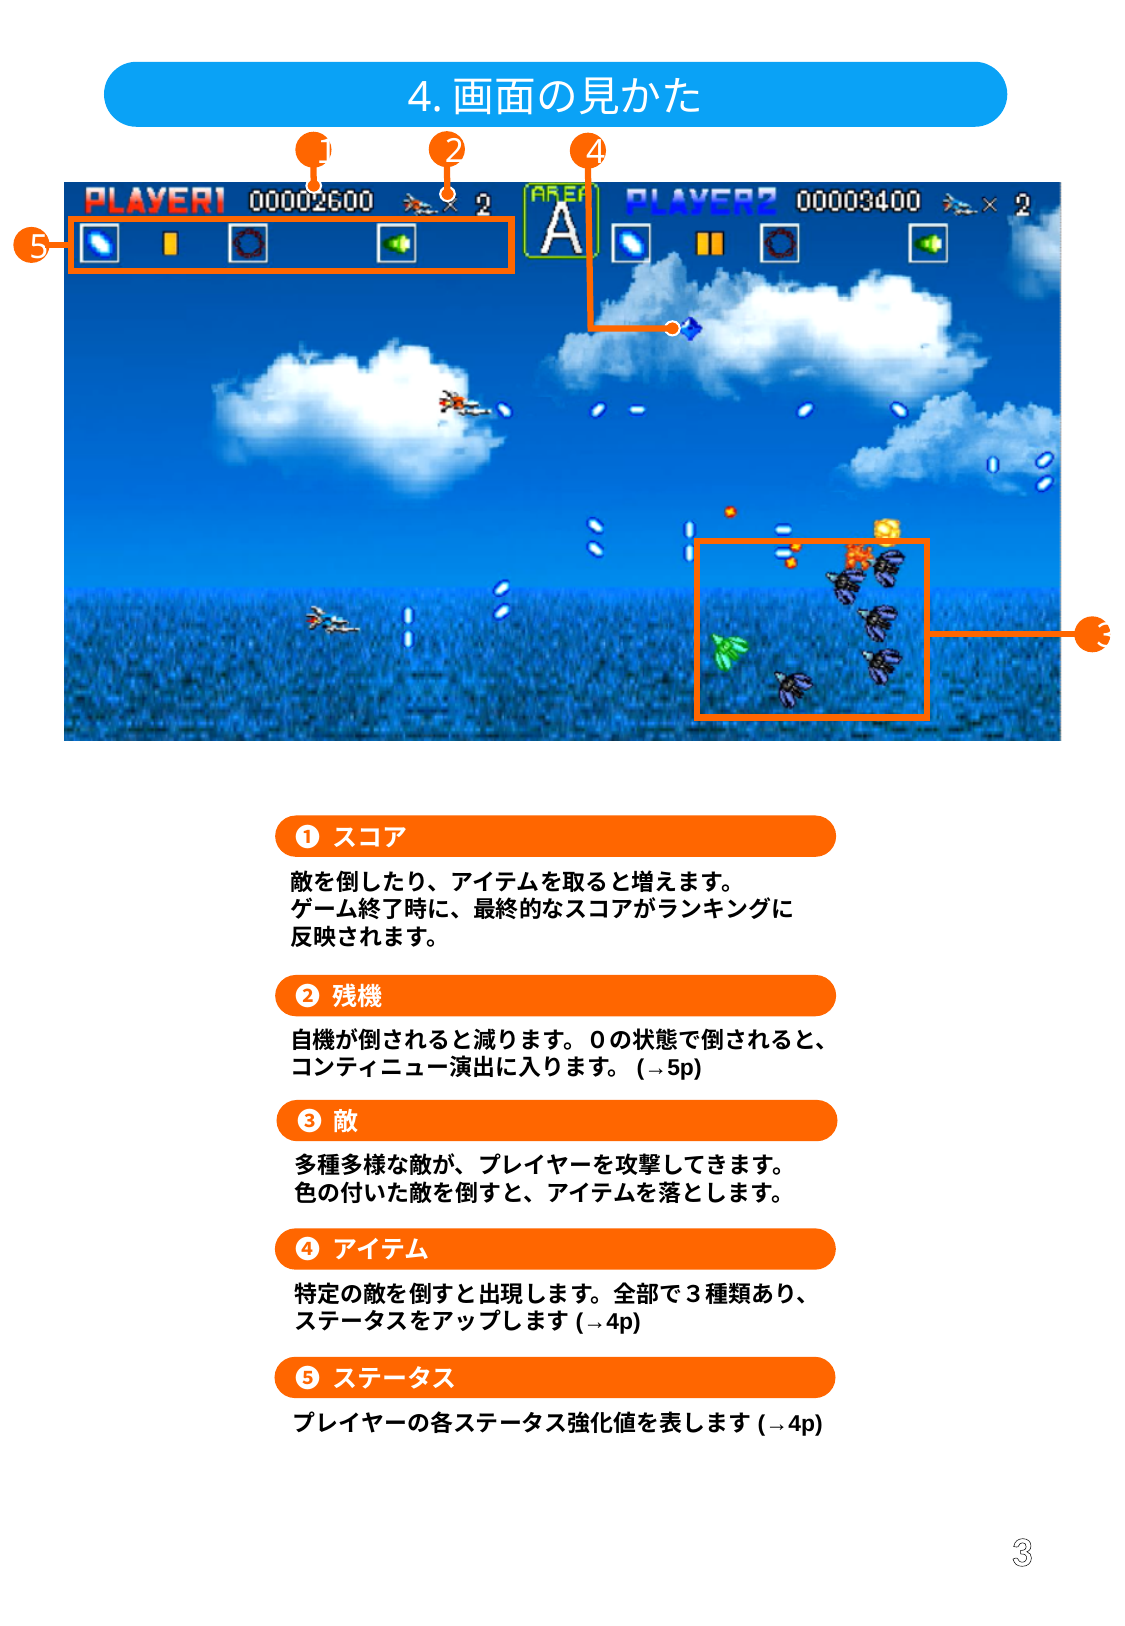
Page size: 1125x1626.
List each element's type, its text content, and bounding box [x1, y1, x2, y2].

text_box ➍ アイテム [273, 1227, 837, 1271]
text_box 2 [427, 130, 466, 168]
text_box 特定の敵を倒すと出現します。全部で３種類あり、 ステータスをアップします(→4p) [279, 1271, 863, 1342]
text_box ➎ ステータス [273, 1355, 837, 1400]
text_box ➋ 残機 [274, 973, 838, 1018]
text_box ３ [1073, 615, 1112, 654]
picture [64, 182, 1062, 741]
text_box ➊ スコア [274, 814, 838, 858]
text_box 5 [12, 225, 51, 264]
slide_number 3 [794, 1506, 1048, 1593]
text_box ➌ 敵 [275, 1098, 839, 1143]
text_box 敵を倒したり、アイテムを取ると増えます。 ゲーム終了時に、最終的なスコアがランキングに 反映されます。 [275, 860, 817, 958]
text_box １ [294, 130, 333, 169]
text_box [587, 164, 591, 328]
text_box 多種多様な敵が、プレイヤーを攻撃してきます。 色の付いた敵を倒すと、アイテムを落とします。 [279, 1143, 838, 1213]
text_box 自機が倒されると減ります。０の状態で倒されると、 コンティニュー演出に入ります。(→5p) [275, 1018, 836, 1088]
text_box プレイヤーの各ステータス強化値を表します(→4p) [278, 1401, 862, 1444]
text_box 4.画面の見かた [102, 60, 1009, 128]
text_box 4 [568, 131, 608, 170]
